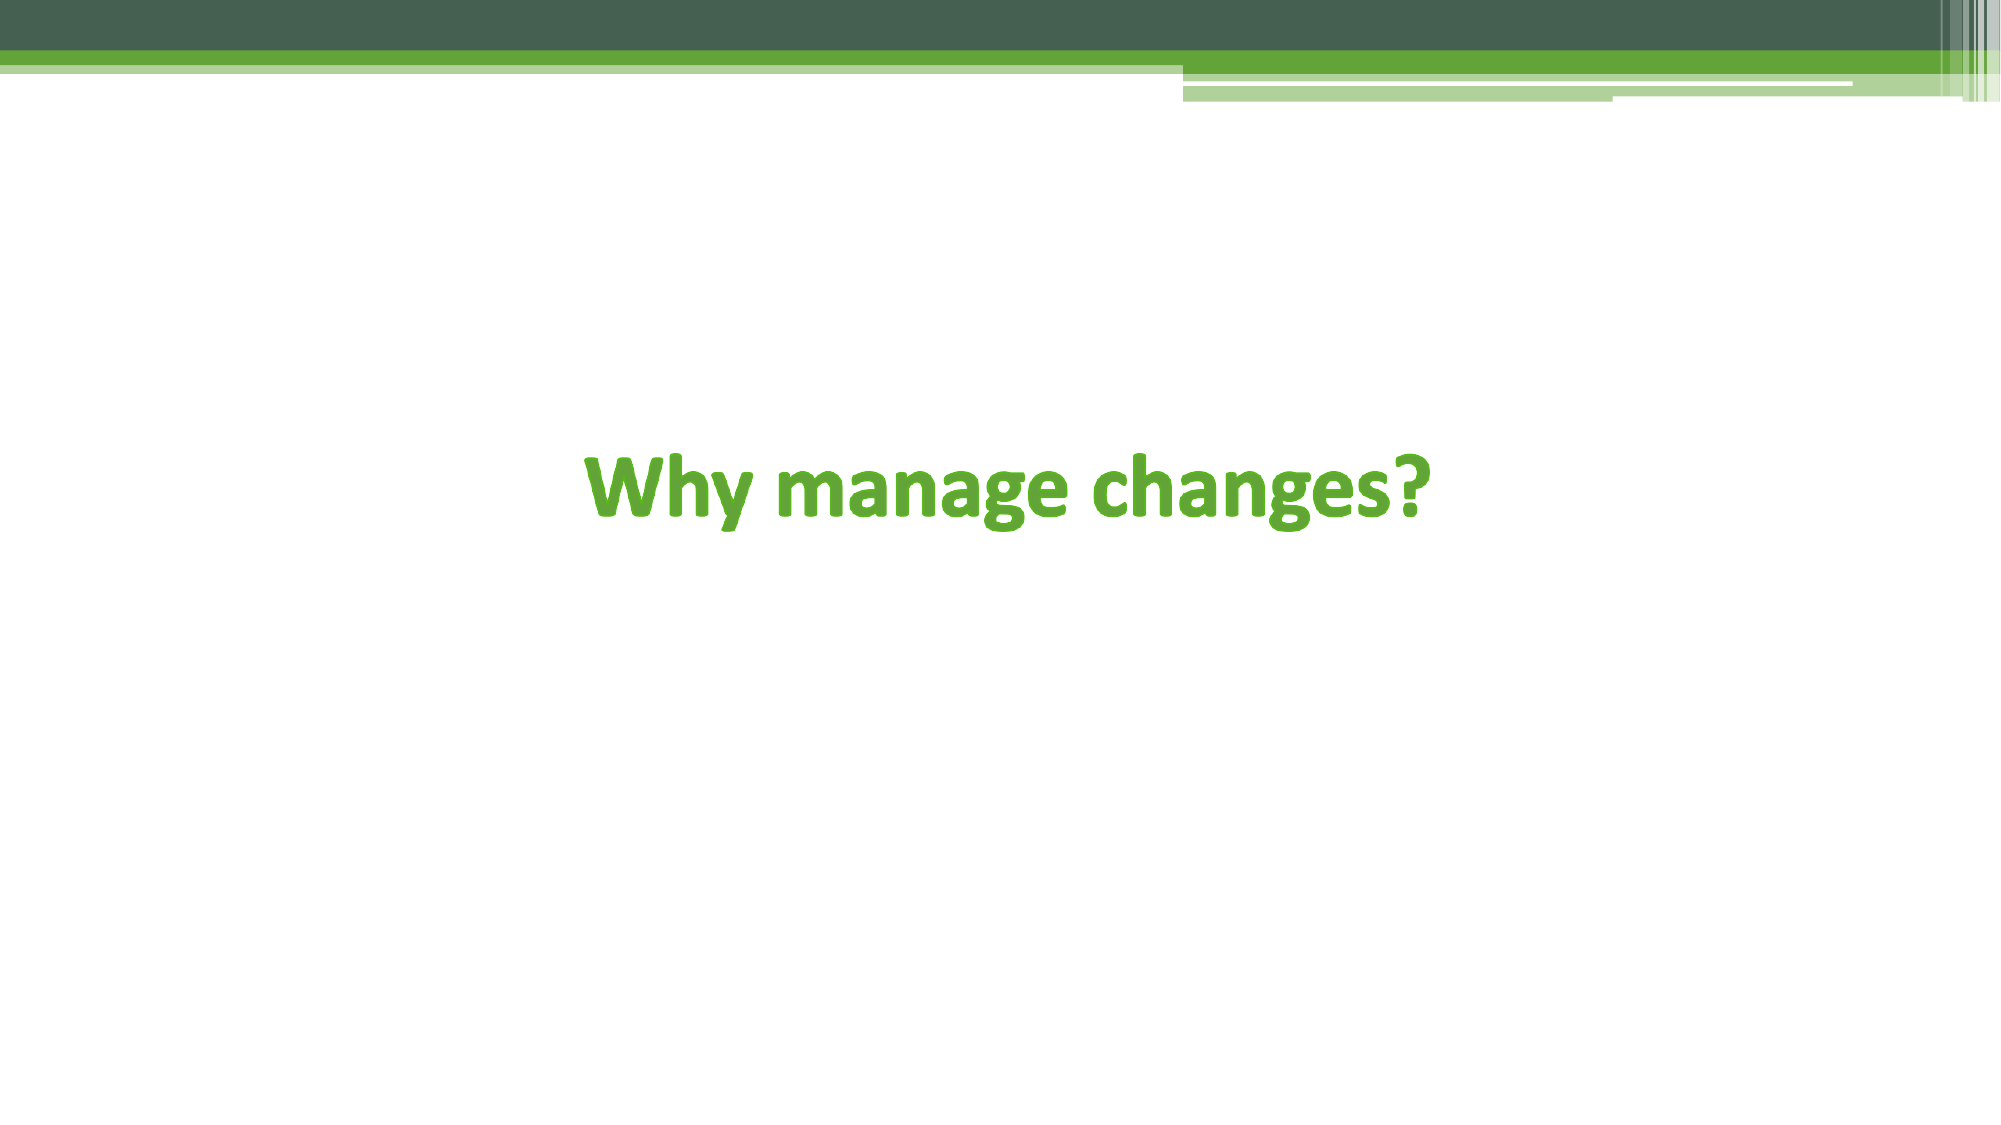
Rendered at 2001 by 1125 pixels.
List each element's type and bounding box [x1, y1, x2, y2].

picture [584, 452, 1430, 533]
